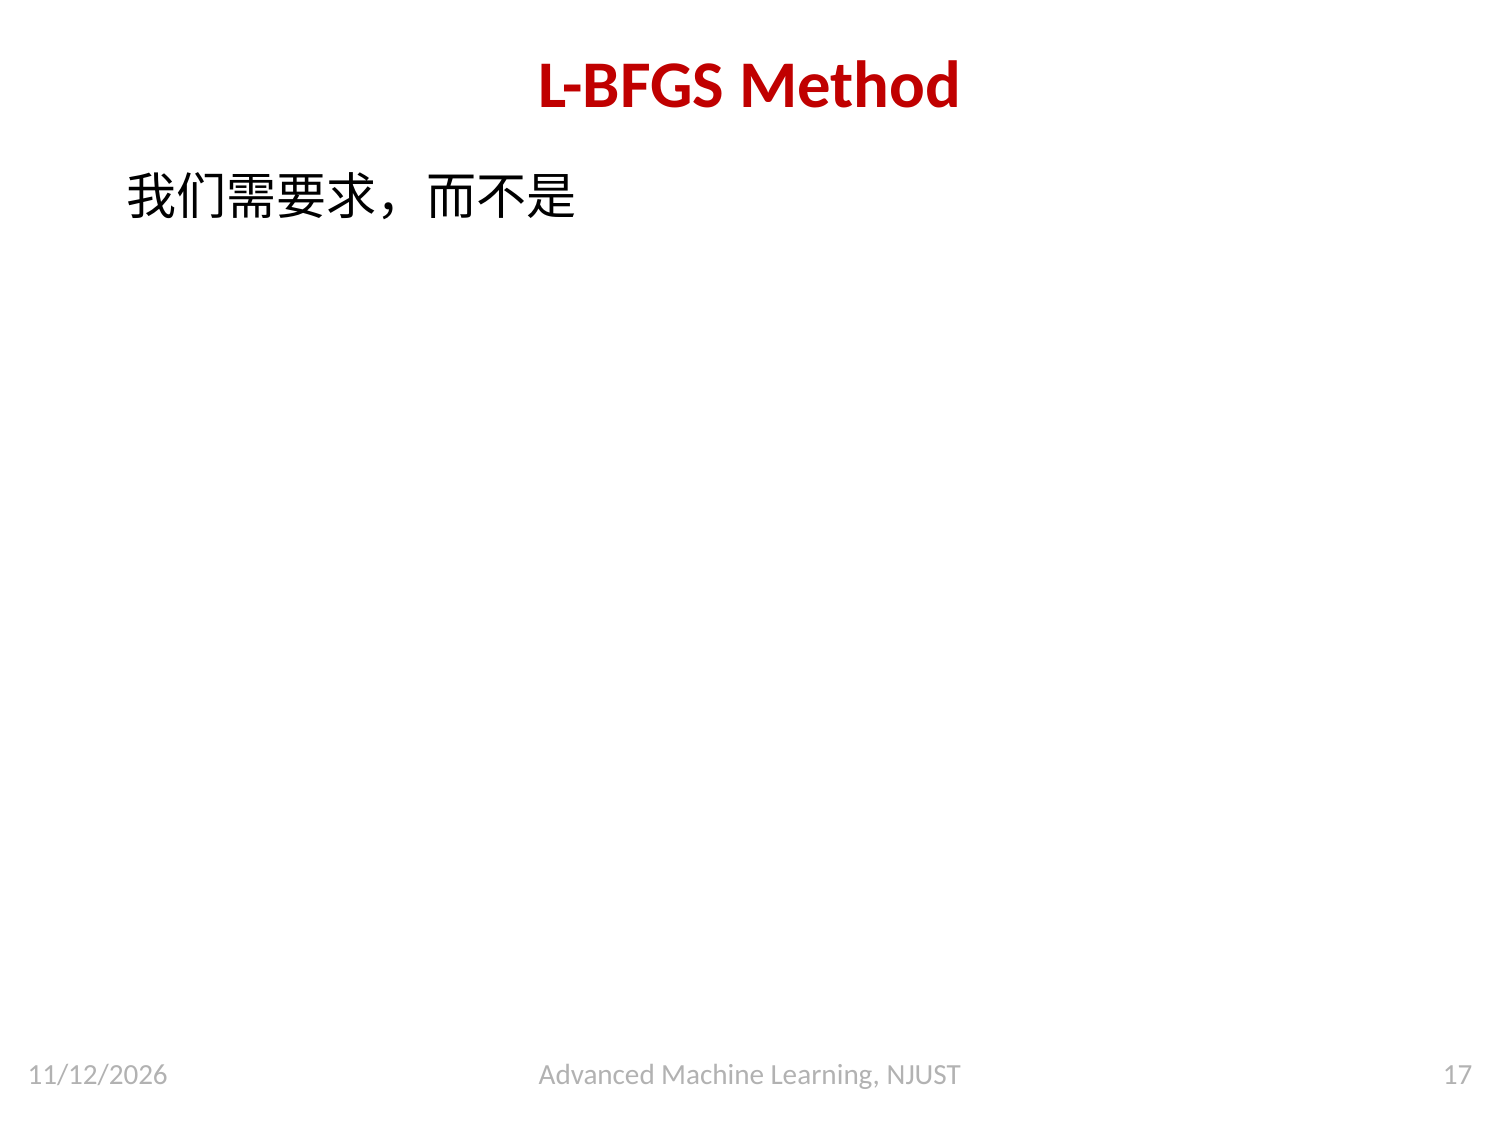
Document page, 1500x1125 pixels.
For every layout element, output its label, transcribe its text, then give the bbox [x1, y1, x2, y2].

title L-BFGS Method [12, 12, 1488, 150]
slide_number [12, 1042, 338, 1103]
footer Advanced Machine Learning, NJUST [356, 1042, 1143, 1103]
slide_number 17 [1162, 1042, 1488, 1103]
